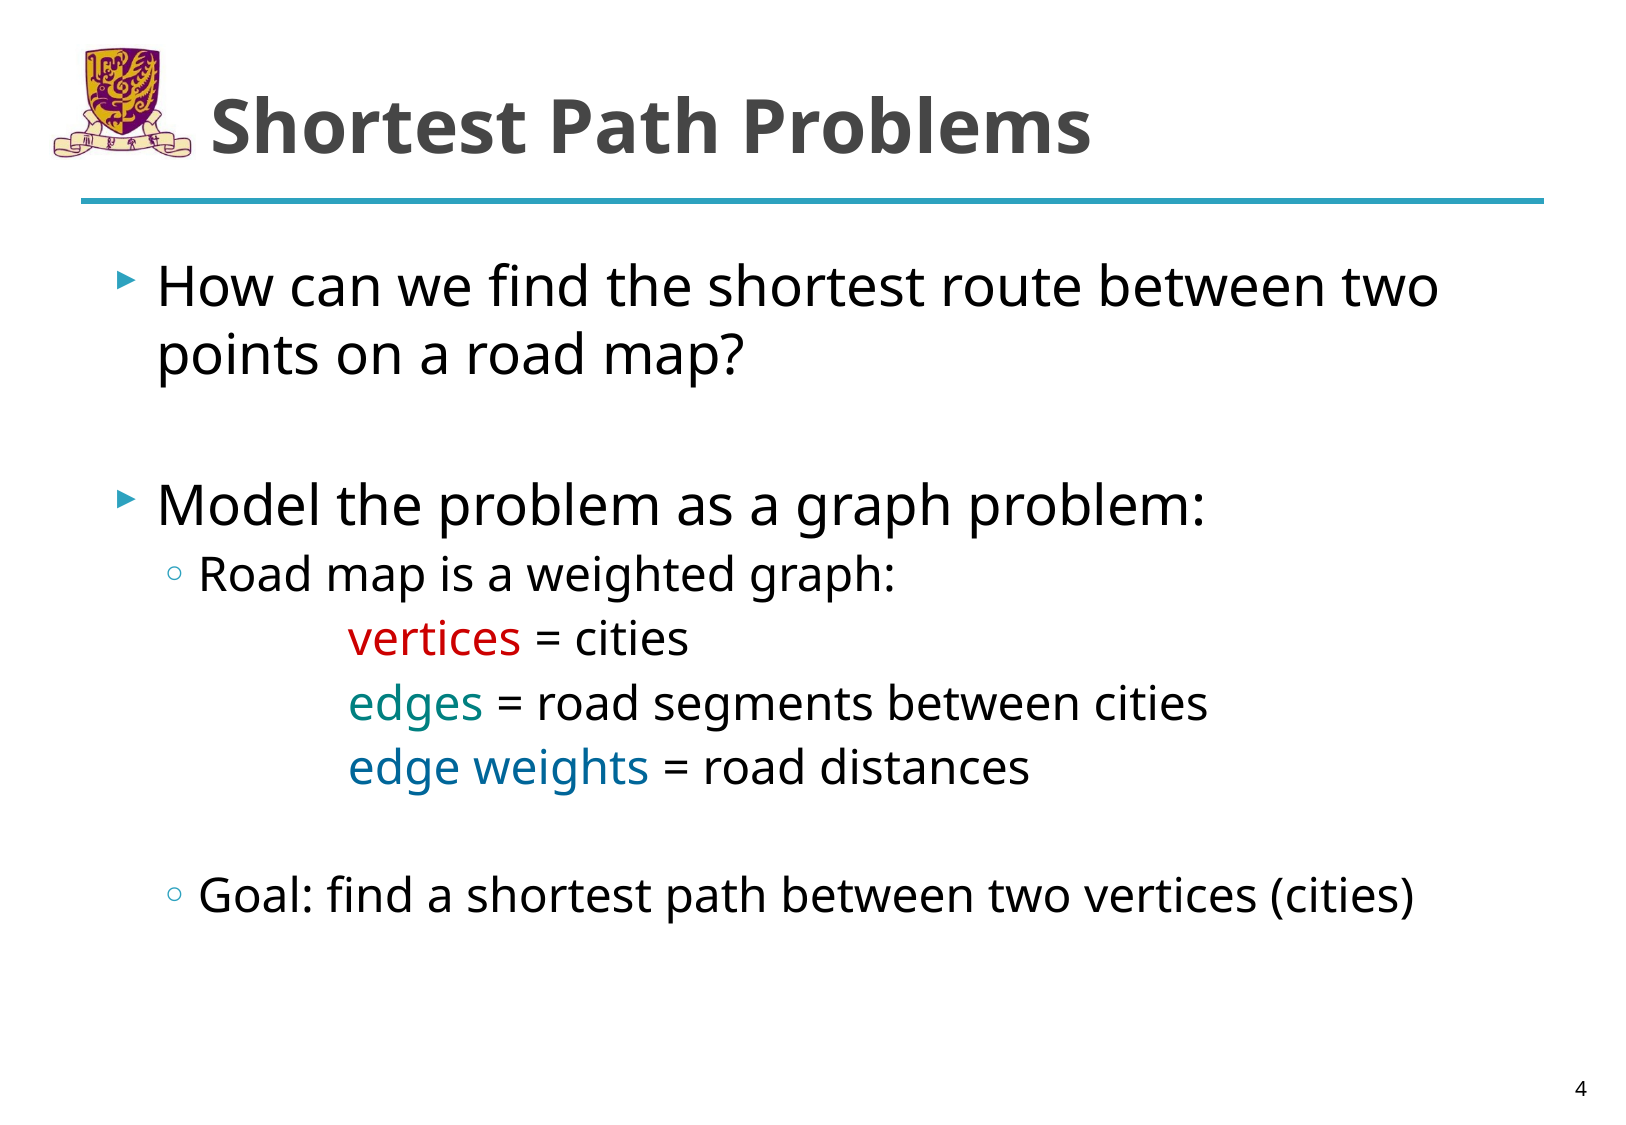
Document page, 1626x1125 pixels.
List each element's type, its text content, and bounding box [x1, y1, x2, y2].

slide_number 4 [1536, 1051, 1602, 1112]
list How can we find the shortest route between two points on a road map? Model the problem as a graph problem: Road map is a weighted graph: vertices = cities edges = road segments between cities edge weights = road distances Goal: find a shortest path between two vertices (cities) [81, 243, 1544, 986]
title Shortest Path Problems [195, 45, 1544, 203]
picture [49, 44, 196, 160]
